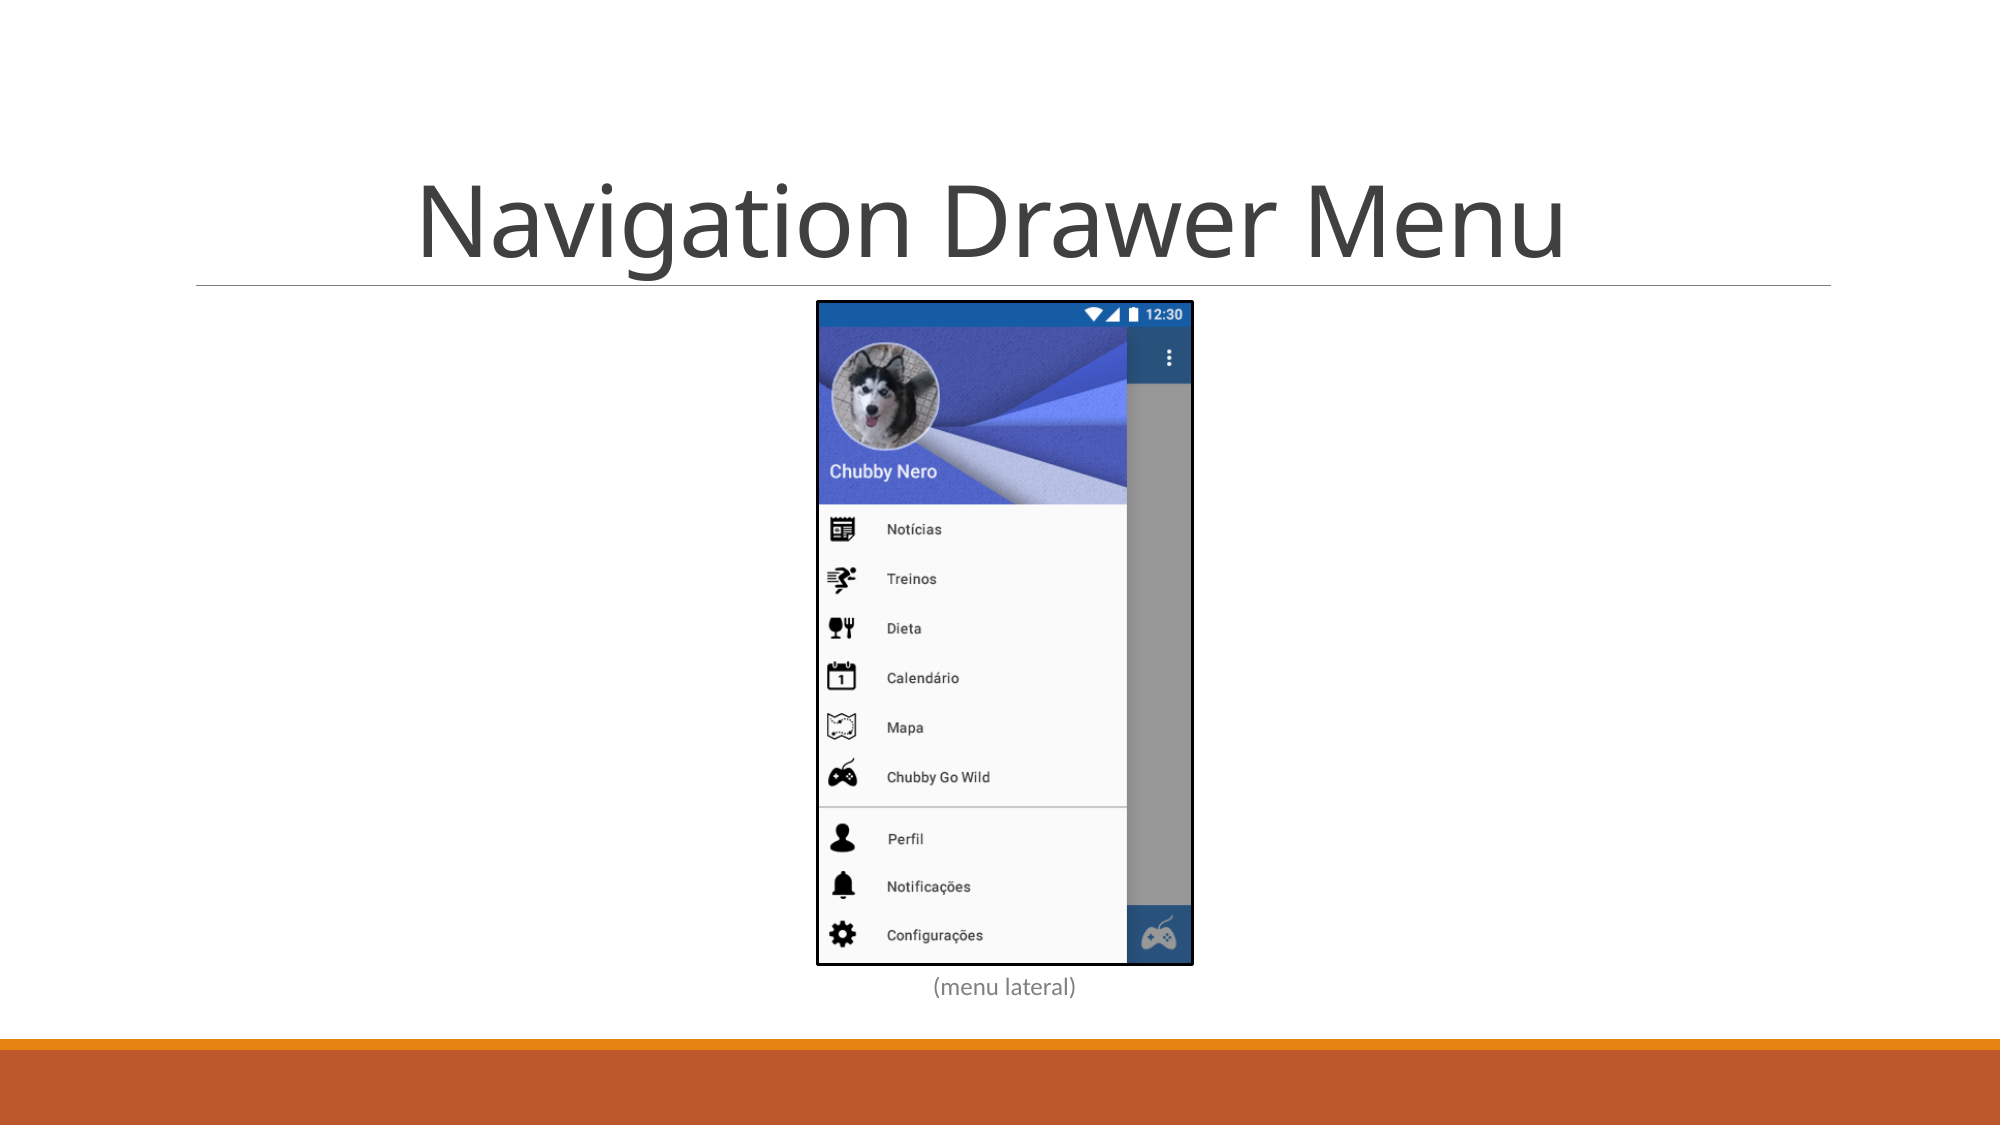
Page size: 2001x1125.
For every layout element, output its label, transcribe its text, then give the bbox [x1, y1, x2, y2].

text_box (menu lateral) [918, 971, 1092, 1008]
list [818, 302, 1191, 964]
title Navigation Drawer Menu [180, 47, 1830, 285]
